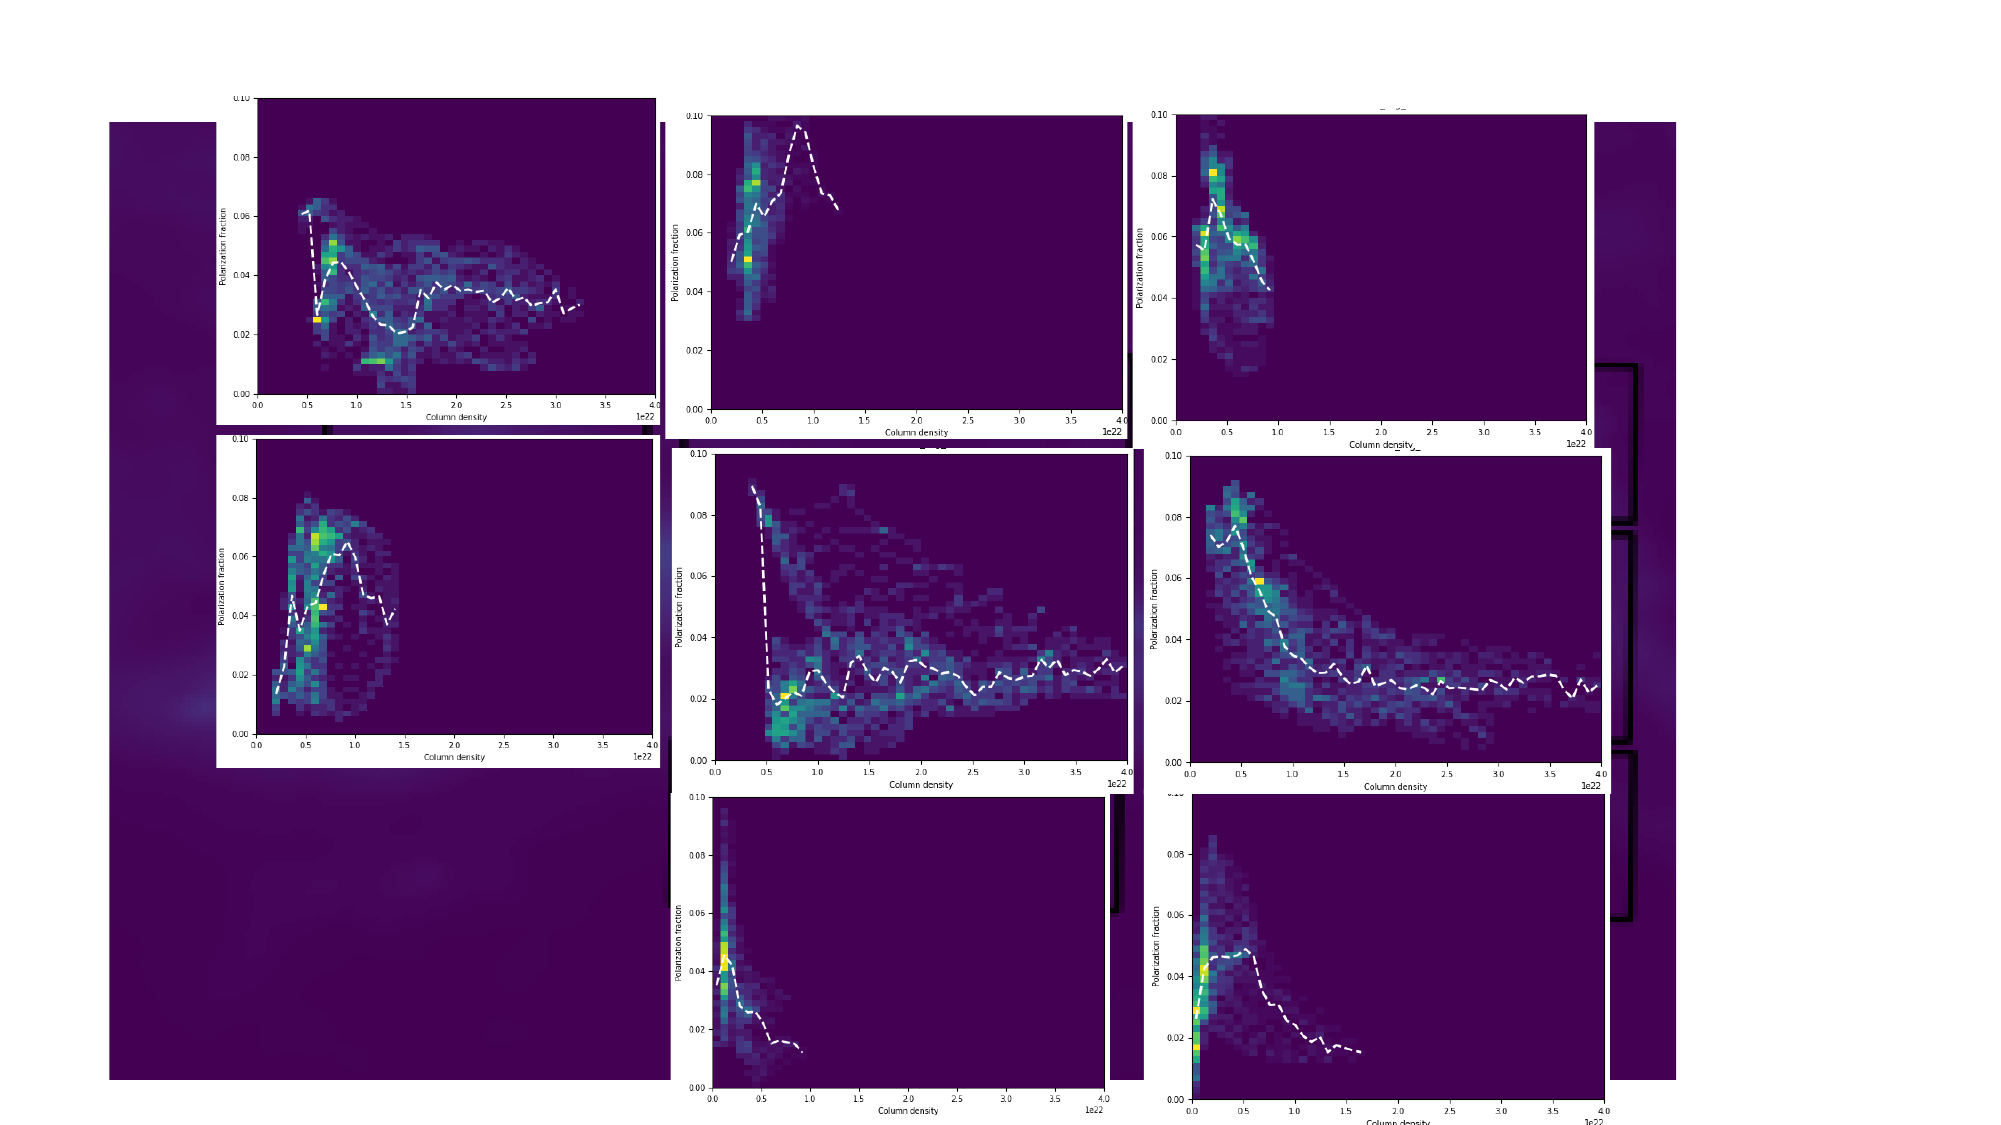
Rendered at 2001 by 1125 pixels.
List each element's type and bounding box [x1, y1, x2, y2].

picture [109, 96, 1677, 1125]
